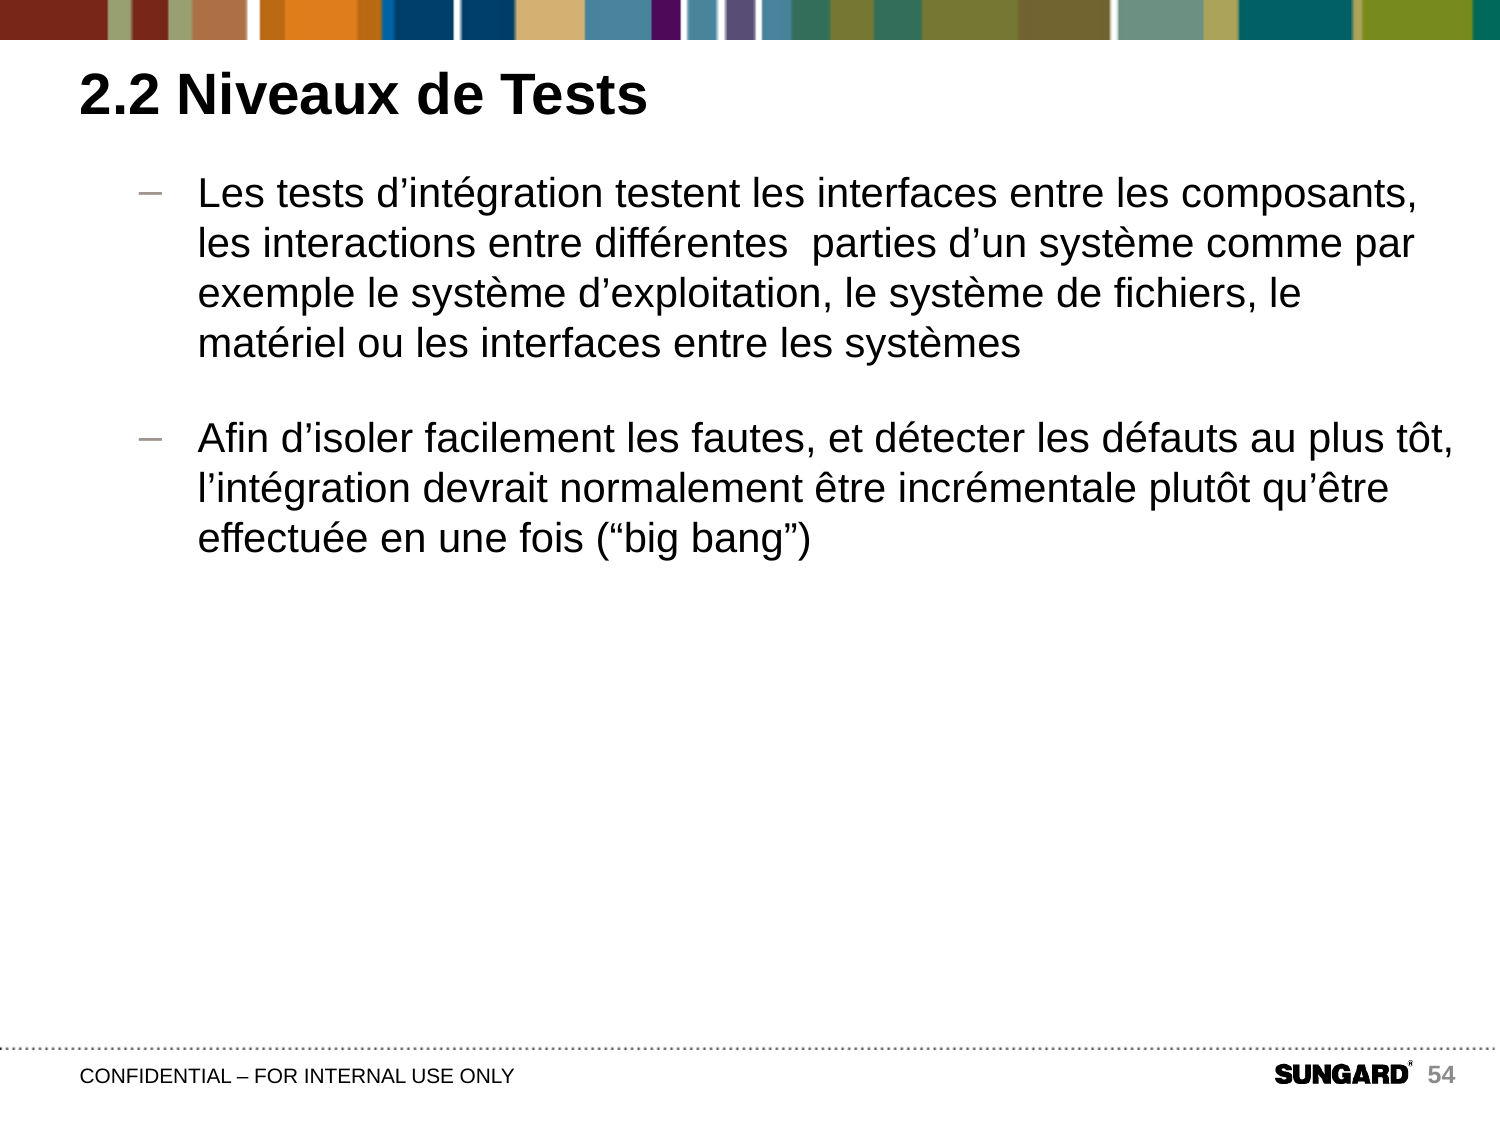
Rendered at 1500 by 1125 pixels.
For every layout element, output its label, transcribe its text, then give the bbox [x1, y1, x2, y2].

picture [0, 0, 1500, 40]
slide_number 54 [1396, 1058, 1456, 1088]
picture [1275, 1060, 1396, 1084]
picture [0, 1043, 1500, 1050]
title 2.2 Niveaux de Tests [79, 55, 1456, 146]
list Les tests d’intégration testent les interfaces entre les composants, les interactions entre différentes parties d’un système comme par exemple le système d’exploitation, le système de fichiers, le matériel ou les interfaces entre les systèmes Afin d’isoler facilement les fautes, et détecter les défauts au plus tôt, l’intégration devrait normalement être incrémentale plutôt qu’être effectuée en une fois (“big bang”) [79, 165, 1456, 1022]
